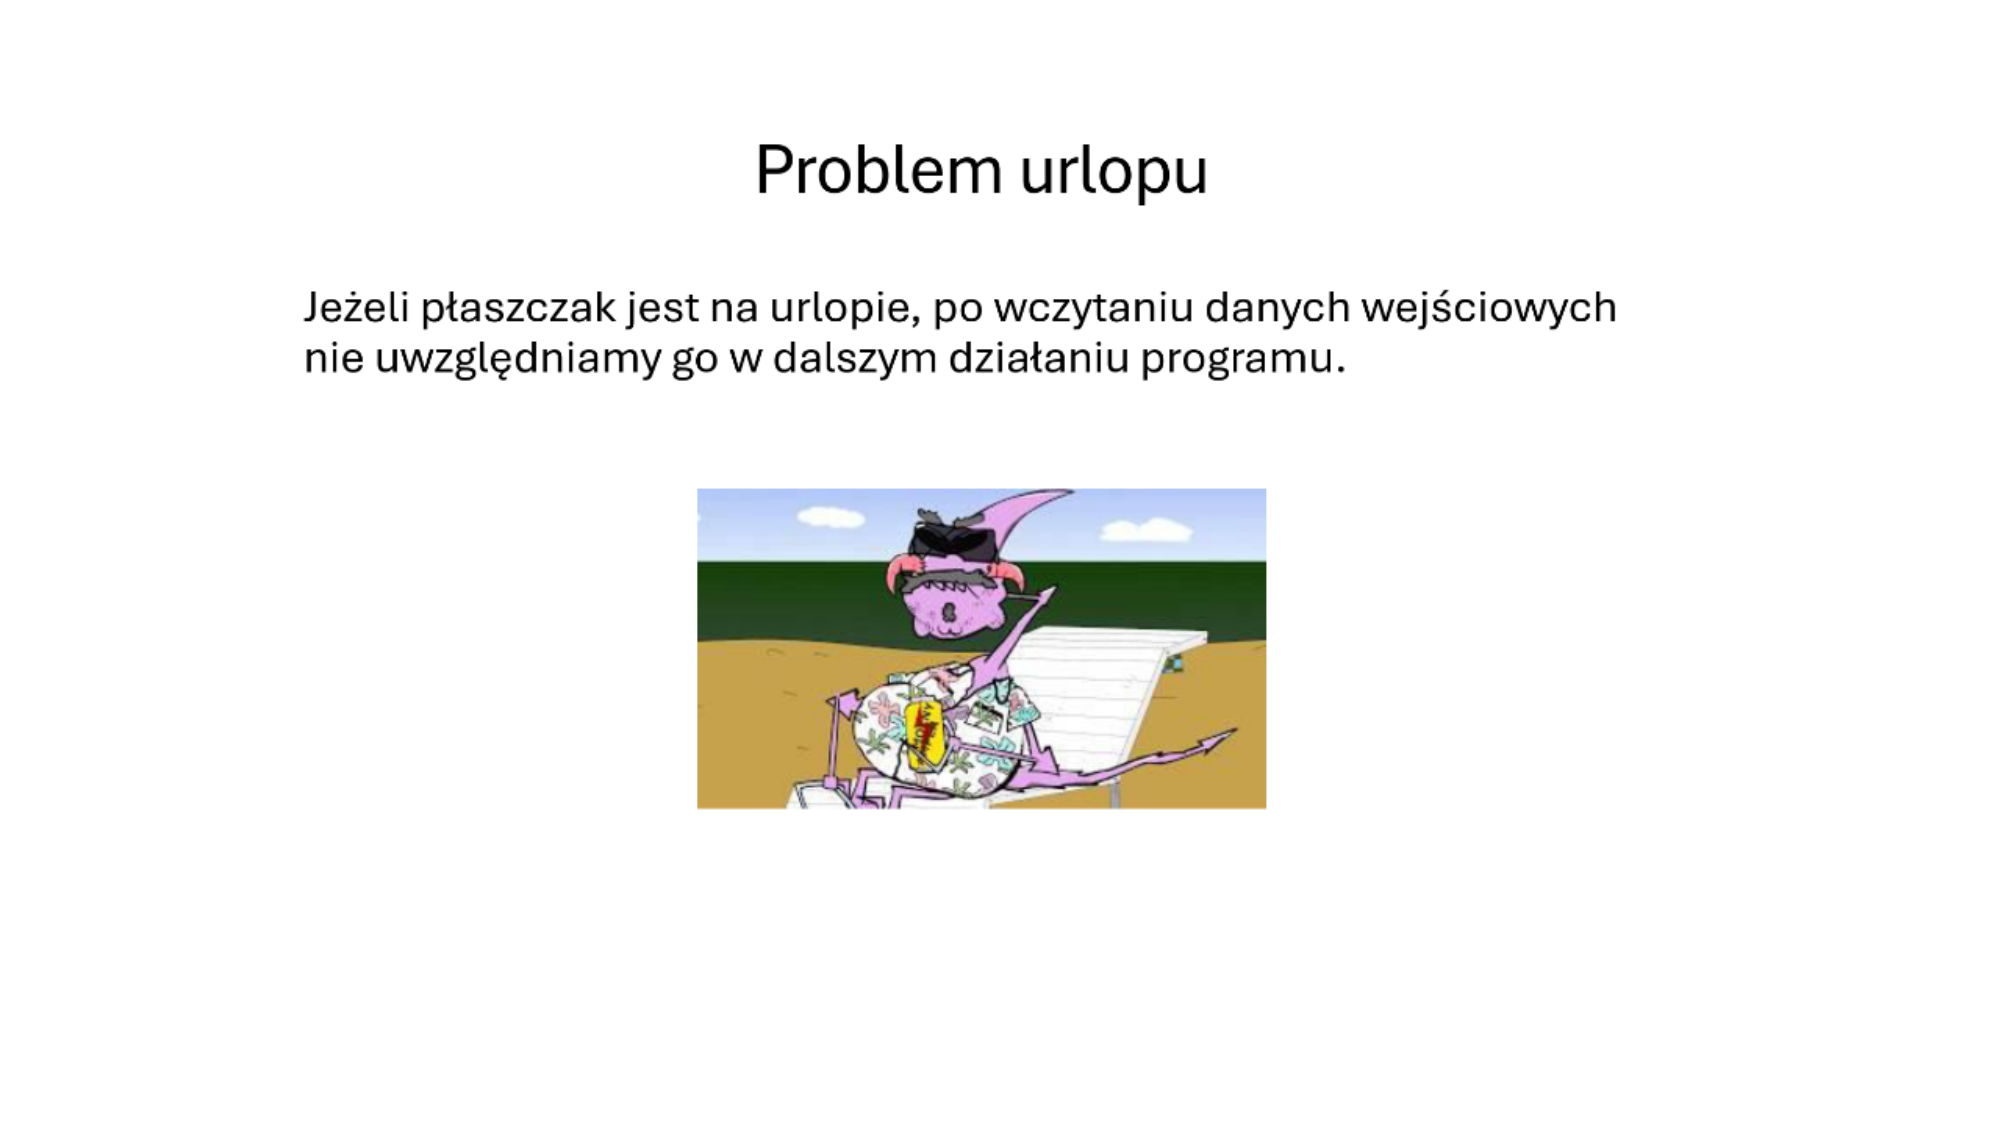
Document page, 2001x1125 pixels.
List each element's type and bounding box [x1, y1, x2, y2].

picture [176, 43, 1795, 916]
